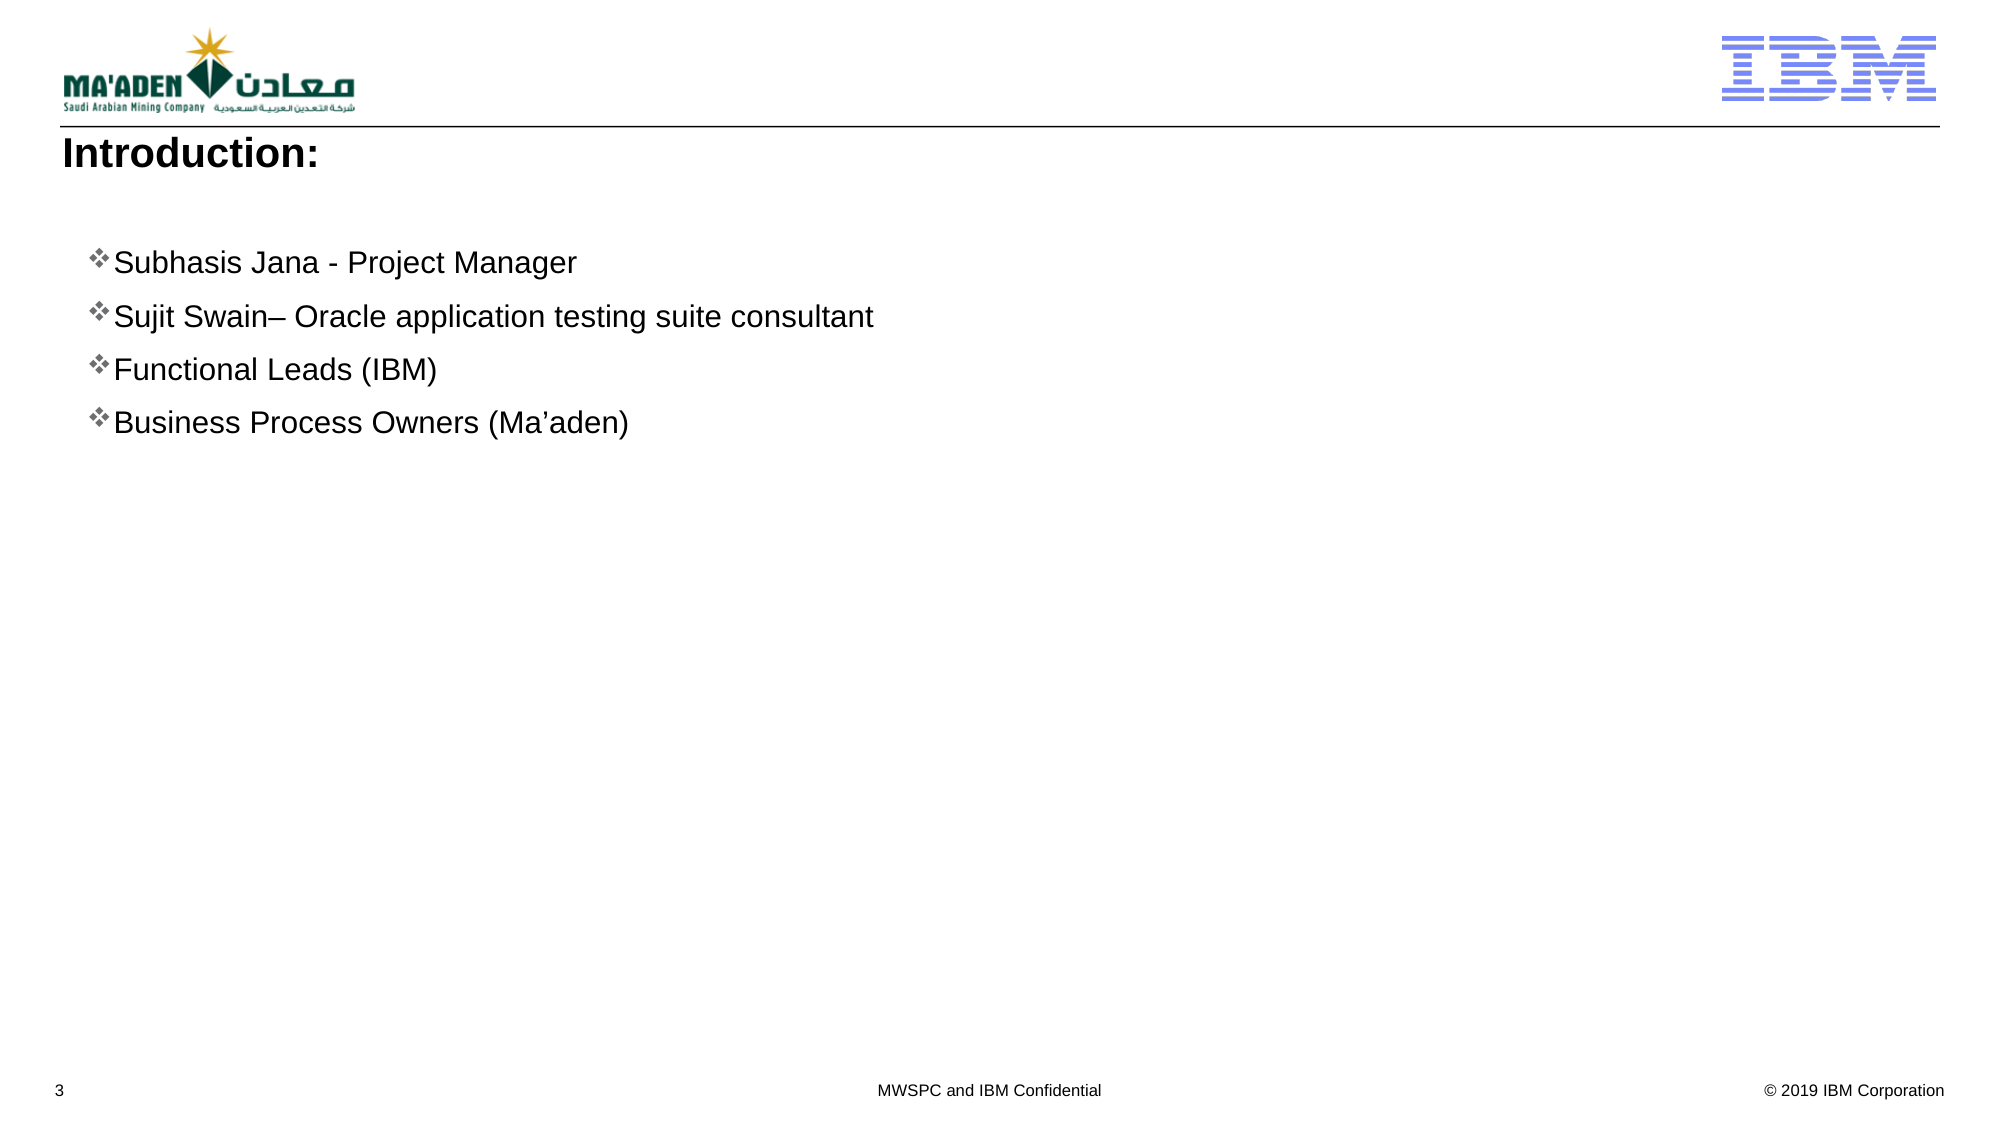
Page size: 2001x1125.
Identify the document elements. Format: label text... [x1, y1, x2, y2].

title Introduction: [62, 137, 1362, 210]
text_box Subhasis Jana - Project Manager Sujit Swain– Oracle application testing suite consultant Functional Leads (IBM) Business Process Owners (Ma’aden) [72, 235, 1785, 972]
picture [64, 27, 355, 113]
picture [1722, 36, 1936, 101]
text_box [37, 287, 1885, 1007]
